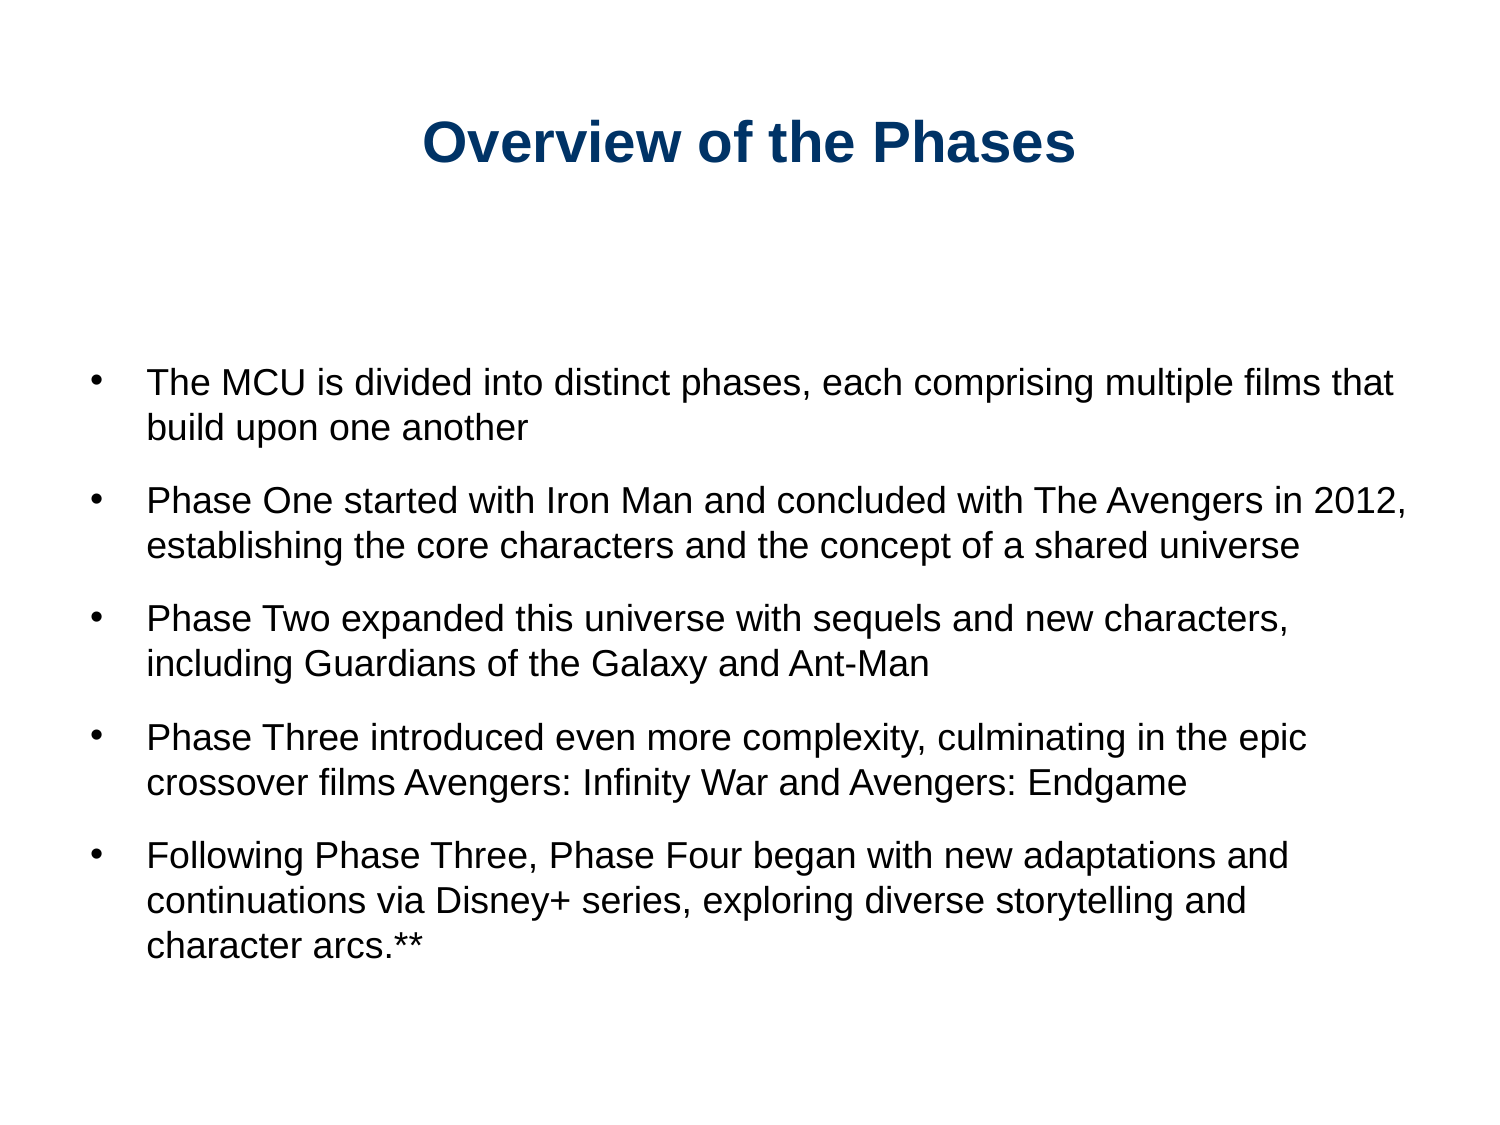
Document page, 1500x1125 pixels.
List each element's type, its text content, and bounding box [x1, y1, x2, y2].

title Overview of the Phases [75, 45, 1425, 233]
list The MCU is divided into distinct phases, each comprising multiple films that build upon one another Phase One started with Iron Man and concluded with The Avengers in 2012, establishing the core characters and the concept of a shared universe Phase Two expanded this universe with sequels and new characters, including Guardians of the Galaxy and Ant-Man Phase Three introduced even more complexity, culminating in the epic crossover films Avengers: Infinity War and Avengers: Endgame Following Phase Three, Phase Four began with new adaptations and continuations via Disney+ series, exploring diverse storytelling and character arcs.** [75, 262, 1425, 1005]
